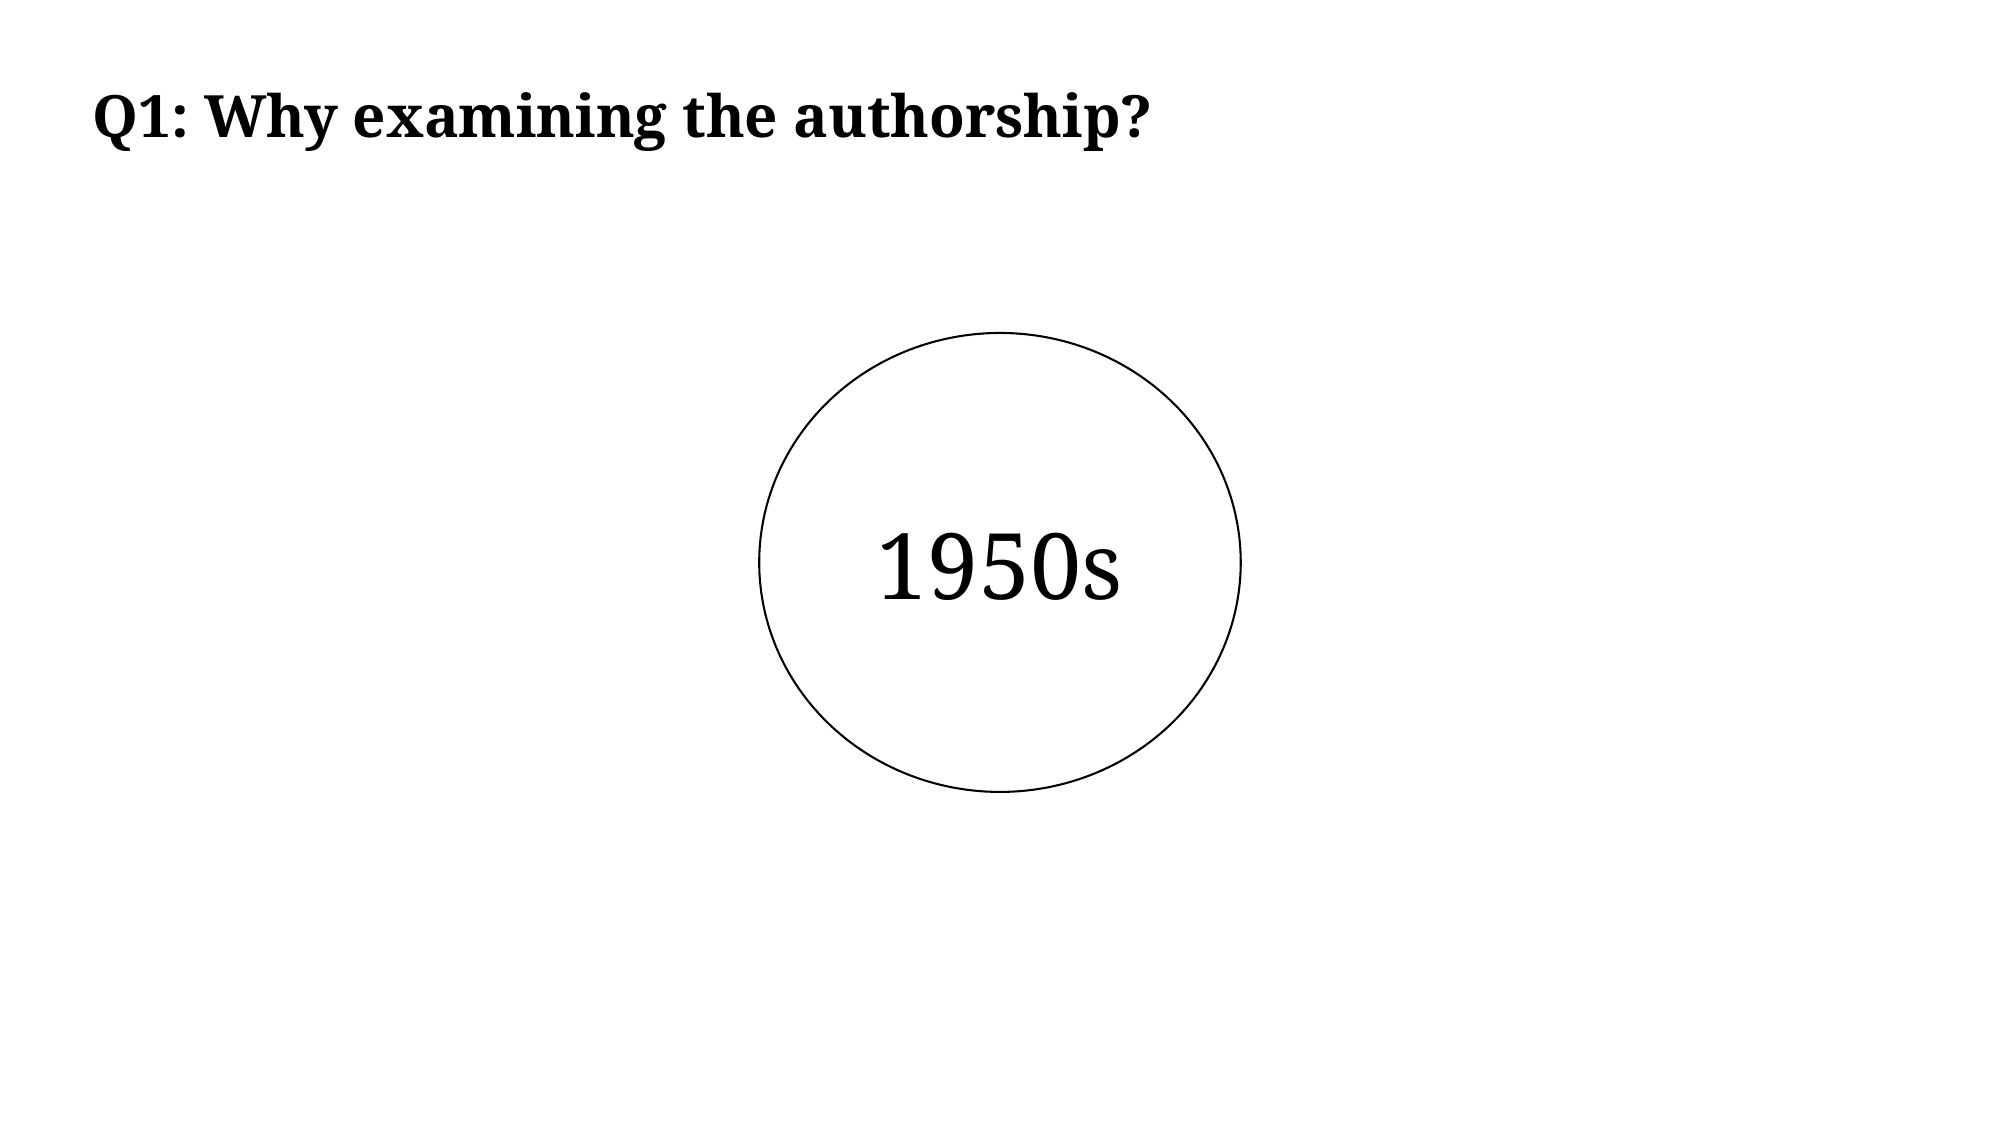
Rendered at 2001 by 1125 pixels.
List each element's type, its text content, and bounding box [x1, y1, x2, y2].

text_box 1950s [758, 331, 1242, 793]
text_box Q1: Why examining the authorship? [78, 72, 1563, 157]
